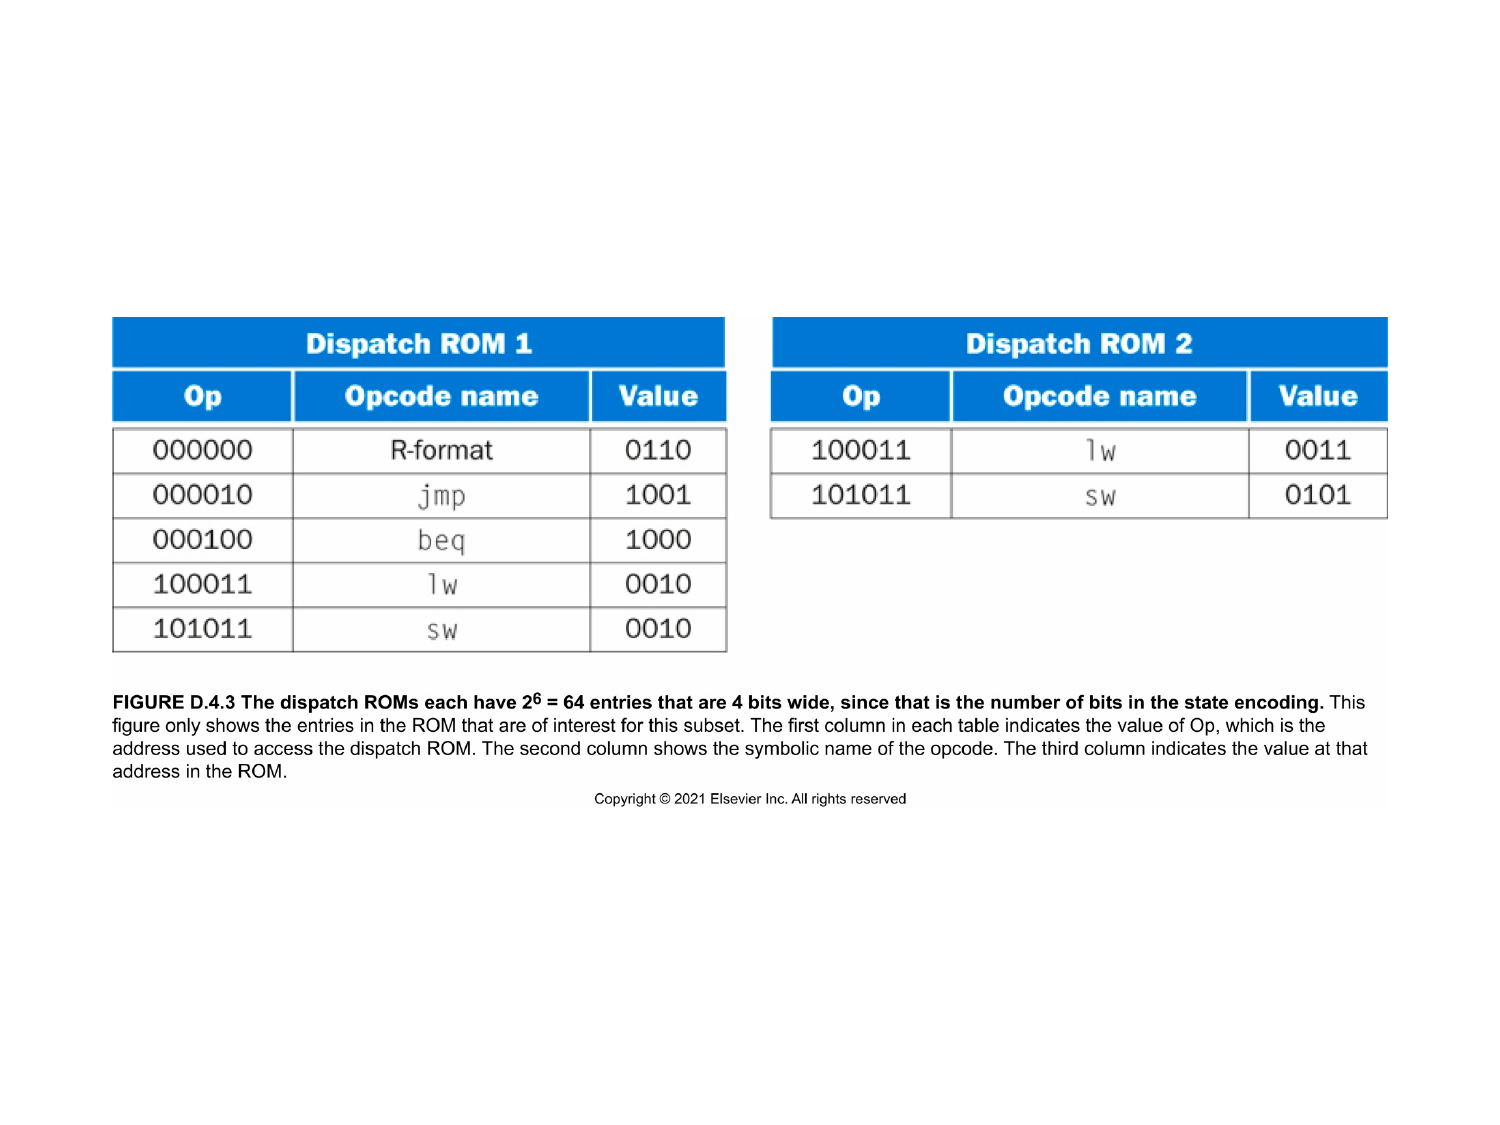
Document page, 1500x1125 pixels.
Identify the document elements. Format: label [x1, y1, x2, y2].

picture [112, 317, 1388, 808]
